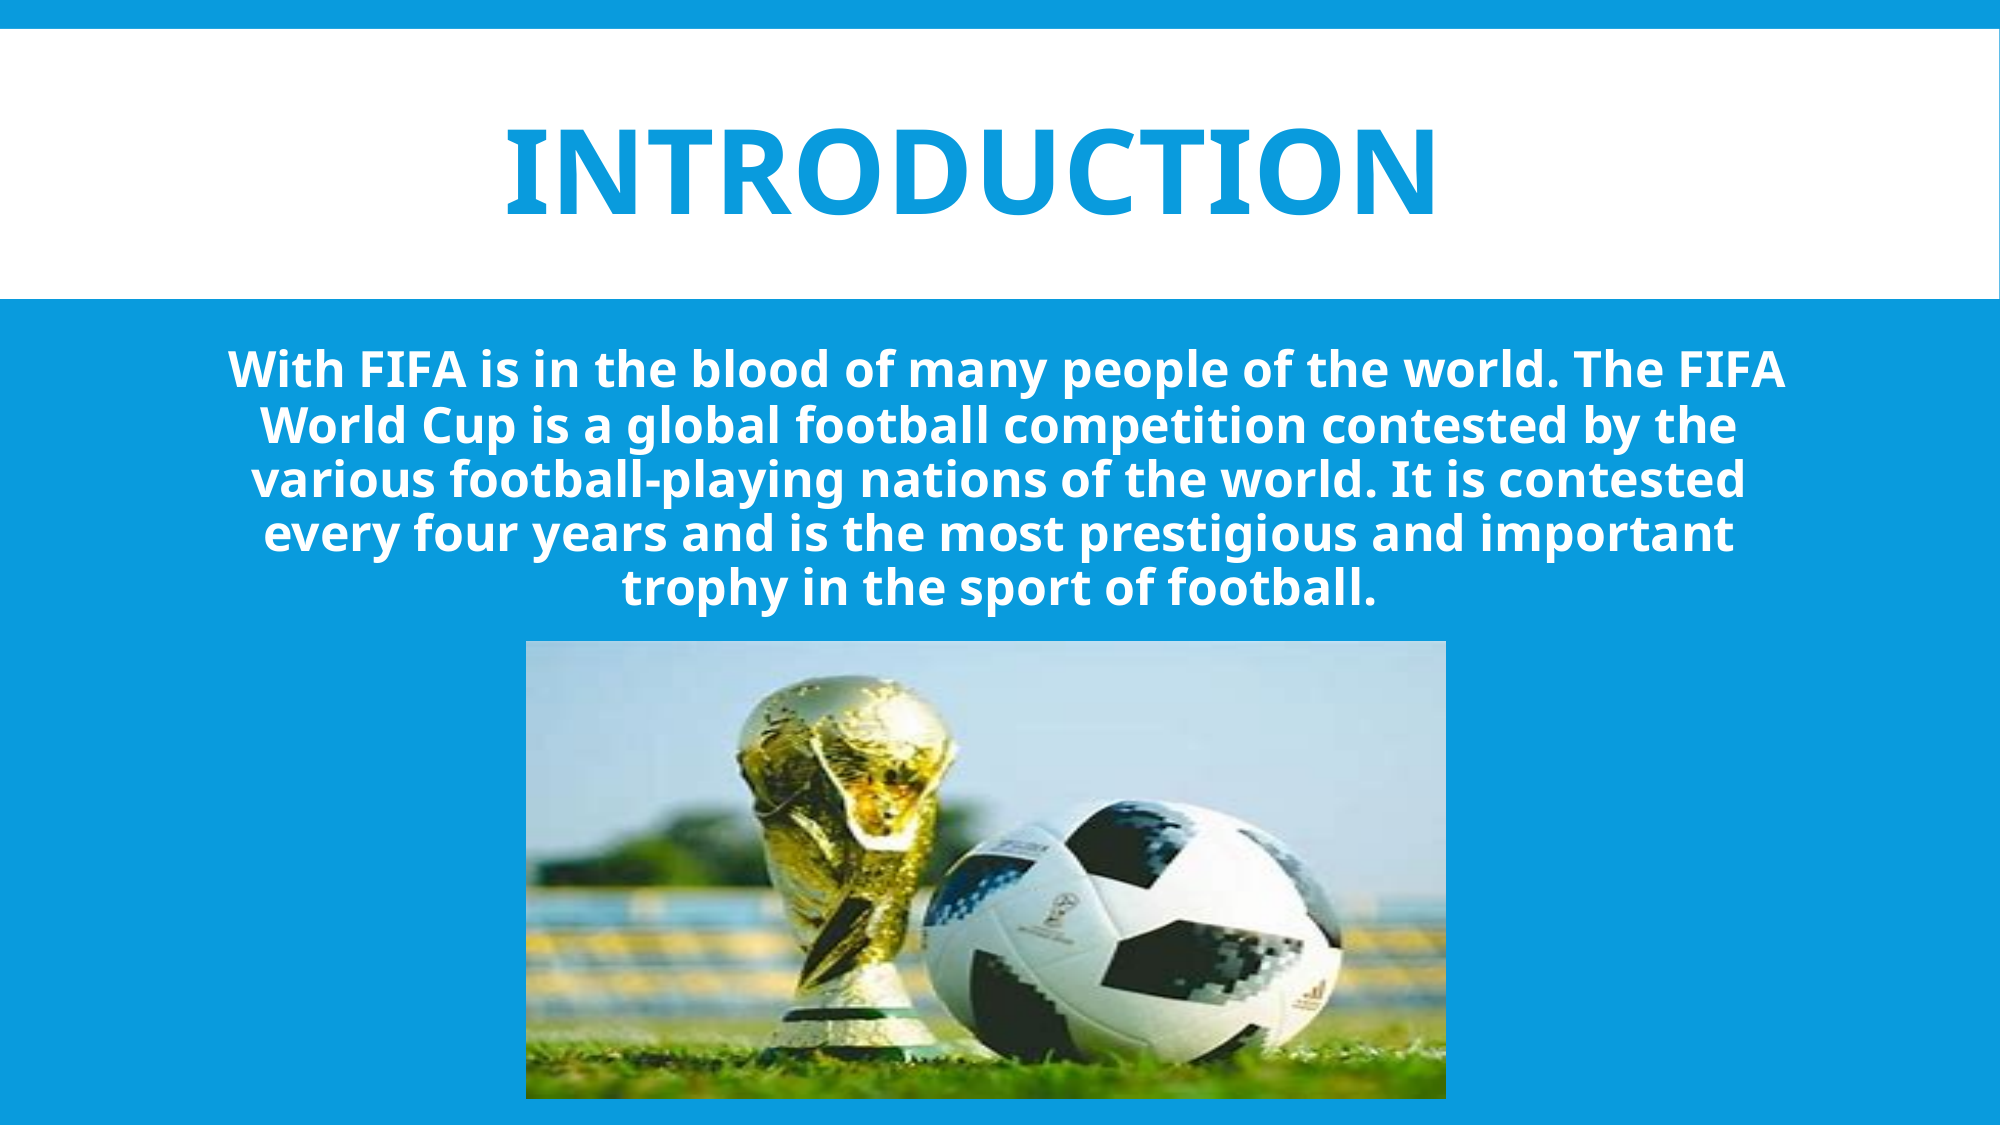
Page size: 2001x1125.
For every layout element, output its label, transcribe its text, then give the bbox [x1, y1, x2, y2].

title INTRODUCTION [489, 54, 1483, 303]
picture [527, 642, 1445, 1098]
list With FIFA is in the blood of many people of the world. The FIFA World Cup is a global football competition contested by the various football-playing nations of the world. It is contested every four years and is the most prestigious and important trophy in the sport of football. [197, 329, 1803, 1020]
